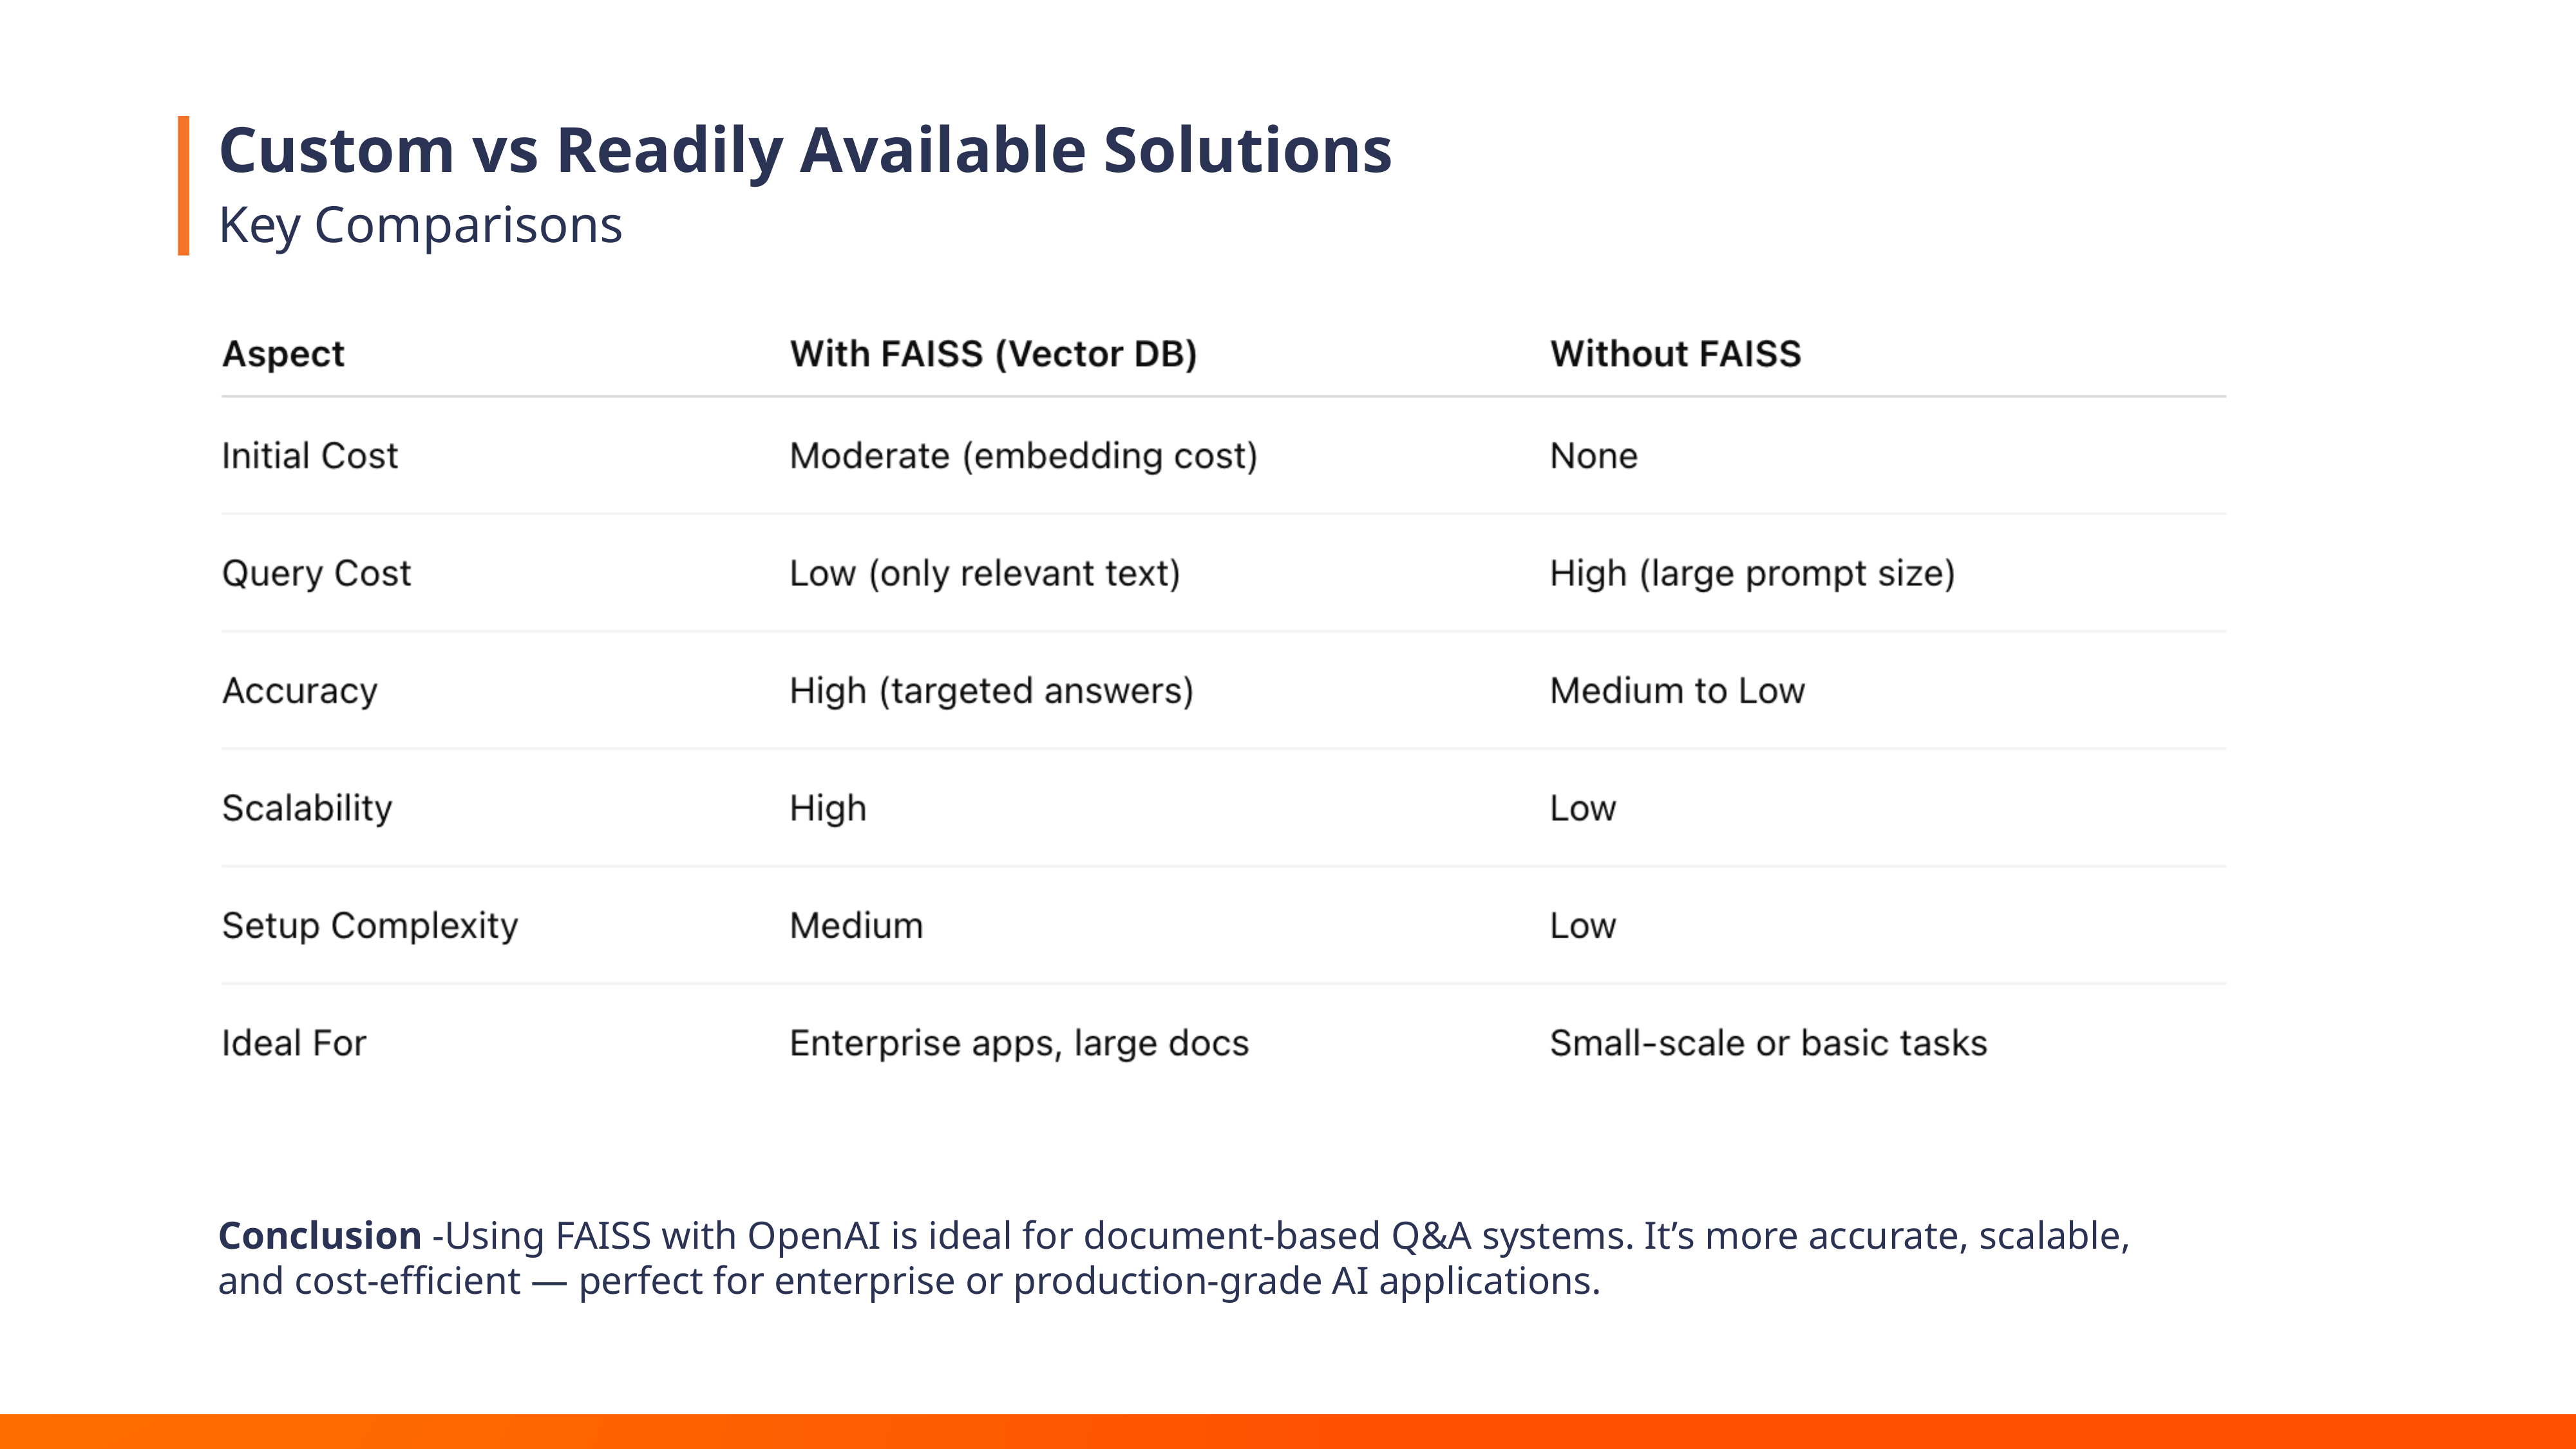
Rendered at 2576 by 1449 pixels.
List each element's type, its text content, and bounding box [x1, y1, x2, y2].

list Key Comparisons [212, 187, 2363, 259]
picture [0, 1414, 2576, 1449]
title Custom vs Readily Available Solutions [212, 103, 2363, 187]
picture [192, 298, 2246, 1186]
text_box Conclusion -Using FAISS with OpenAI is ideal for document-based Q&A systems. It’s more accurate, scalable, and cost-efficient — perfect for enterprise or production-grade AI applications. [212, 1206, 2506, 1356]
